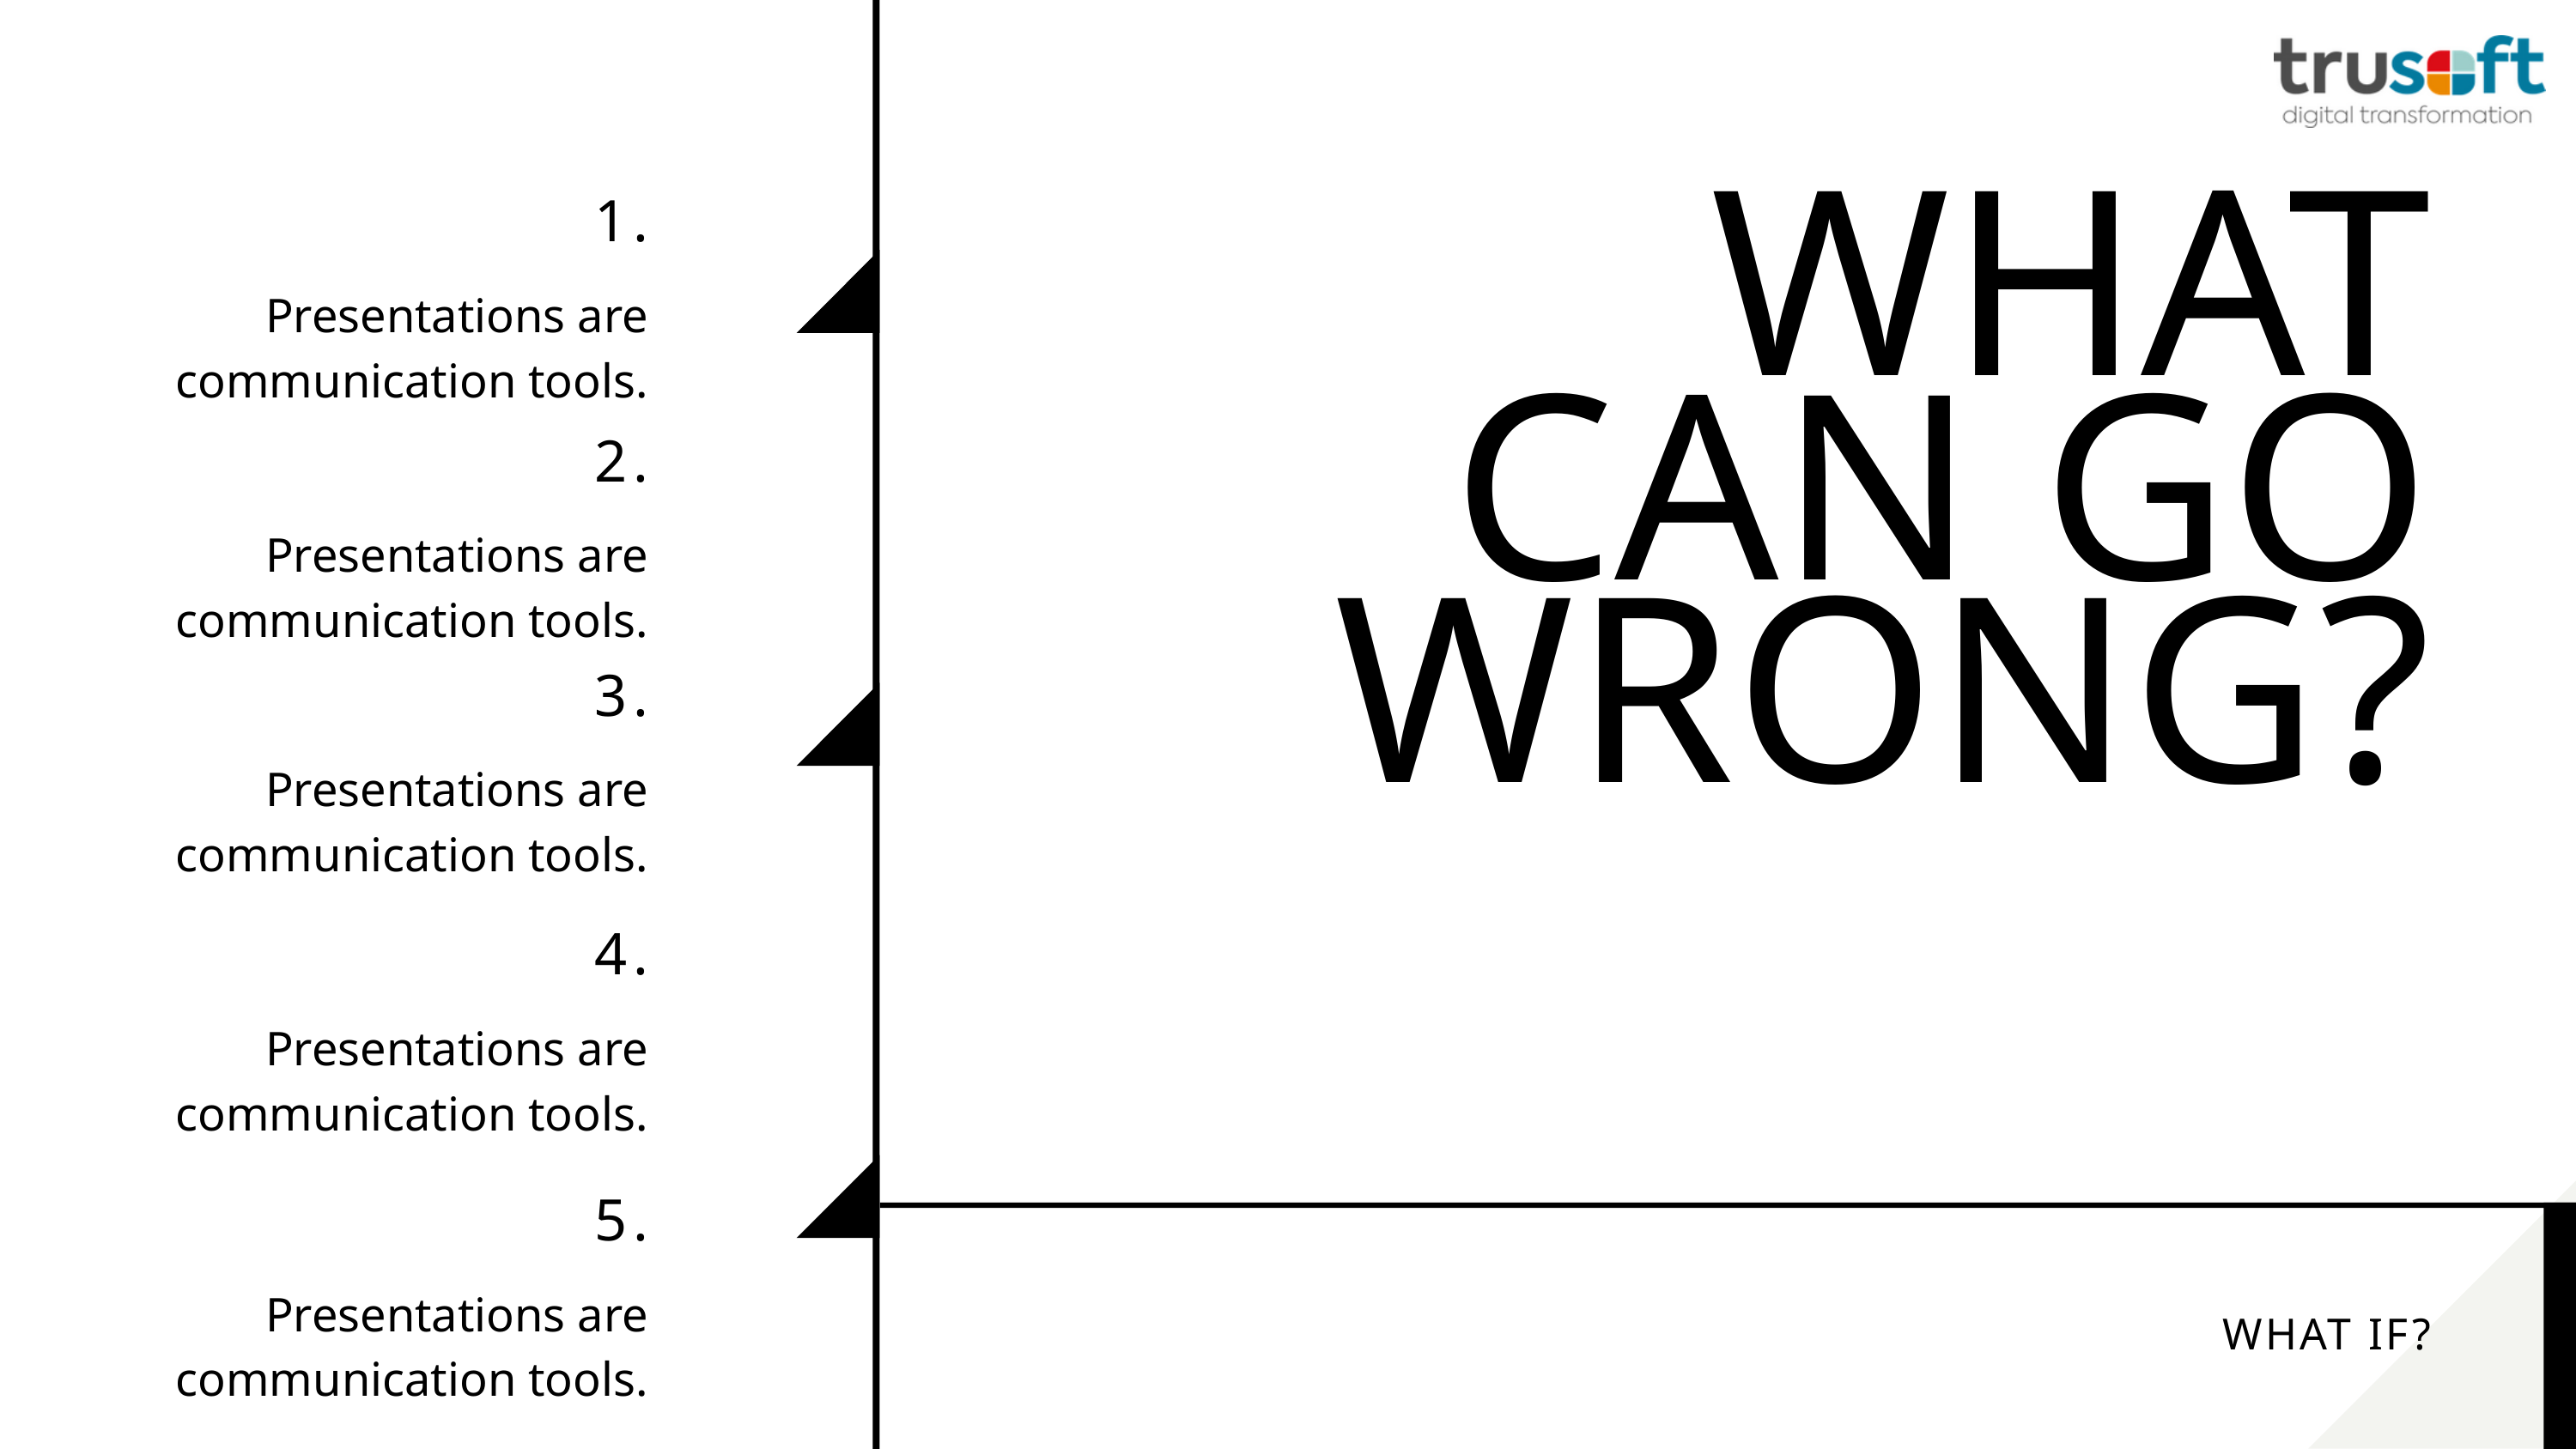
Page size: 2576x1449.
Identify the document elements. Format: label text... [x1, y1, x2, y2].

text_box [884, 1202, 2303, 1209]
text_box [144, 914, 649, 1135]
picture [2274, 35, 2546, 129]
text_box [144, 656, 649, 876]
text_box [872, 1245, 880, 1449]
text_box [144, 181, 649, 402]
text_box WHAT IF? [1183, 1294, 2303, 1359]
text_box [796, 249, 880, 334]
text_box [2307, 1180, 2576, 1449]
text_box [872, 339, 880, 682]
text_box [872, 0, 880, 249]
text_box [796, 1155, 880, 1239]
text_box WHAT CAN GO WRONG? [1183, 223, 2432, 834]
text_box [144, 1180, 649, 1401]
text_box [144, 421, 649, 642]
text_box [796, 682, 880, 767]
text_box [872, 773, 880, 1154]
